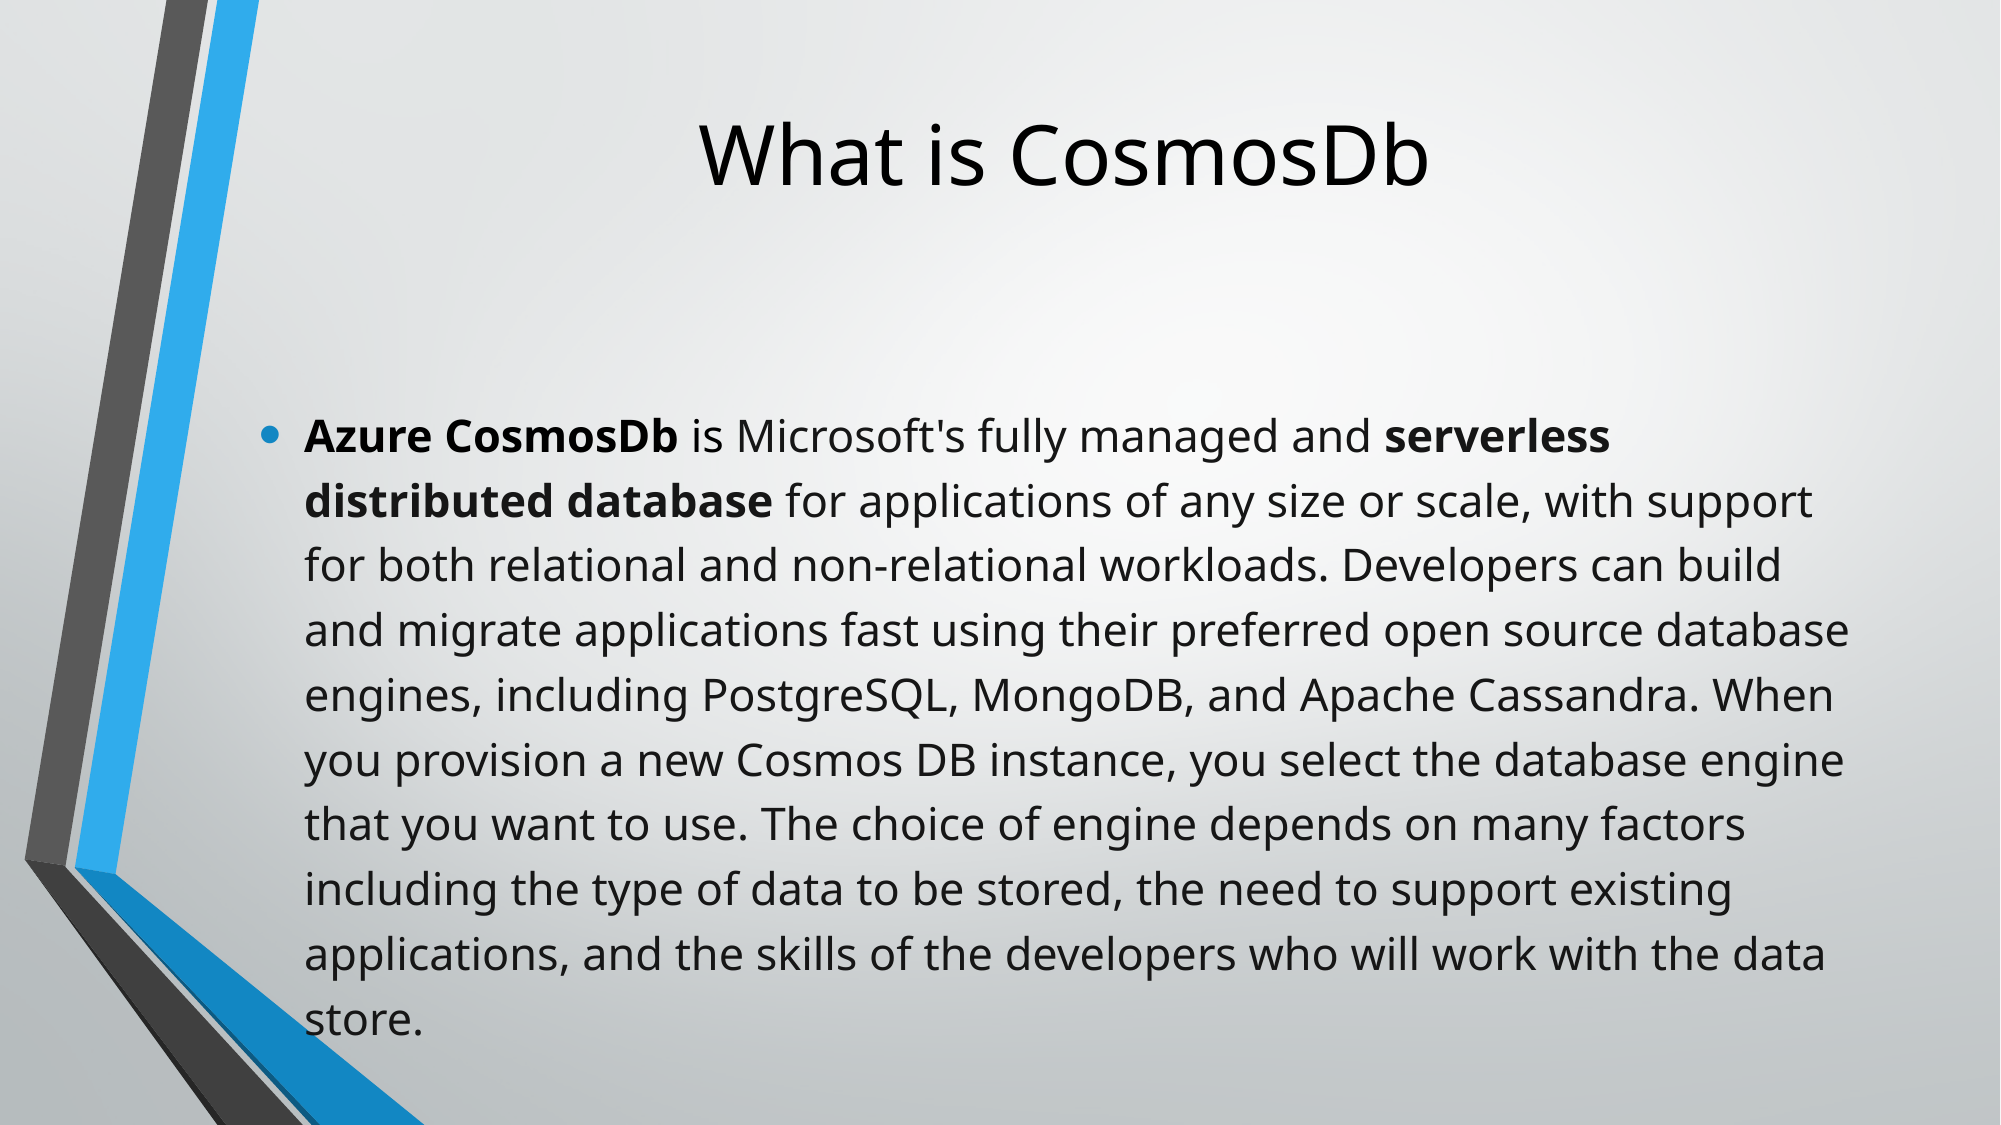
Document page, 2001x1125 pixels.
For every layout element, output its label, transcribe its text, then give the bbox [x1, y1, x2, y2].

list Azure CosmosDb is Microsoft's fully managed and serverless distributed database for applications of any size or scale, with support for both relational and non-relational workloads. Developers can build and migrate applications fast using their preferred open source database engines, including PostgreSQL, MongoDB, and Apache Cassandra. When you provision a new Cosmos DB instance, you select the database engine that you want to use. The choice of engine depends on many factors including the type of data to be stored, the need to support existing applications, and the skills of the developers who will work with the data store. [243, 240, 1887, 1059]
title What is CosmosDb [243, 7, 1887, 240]
